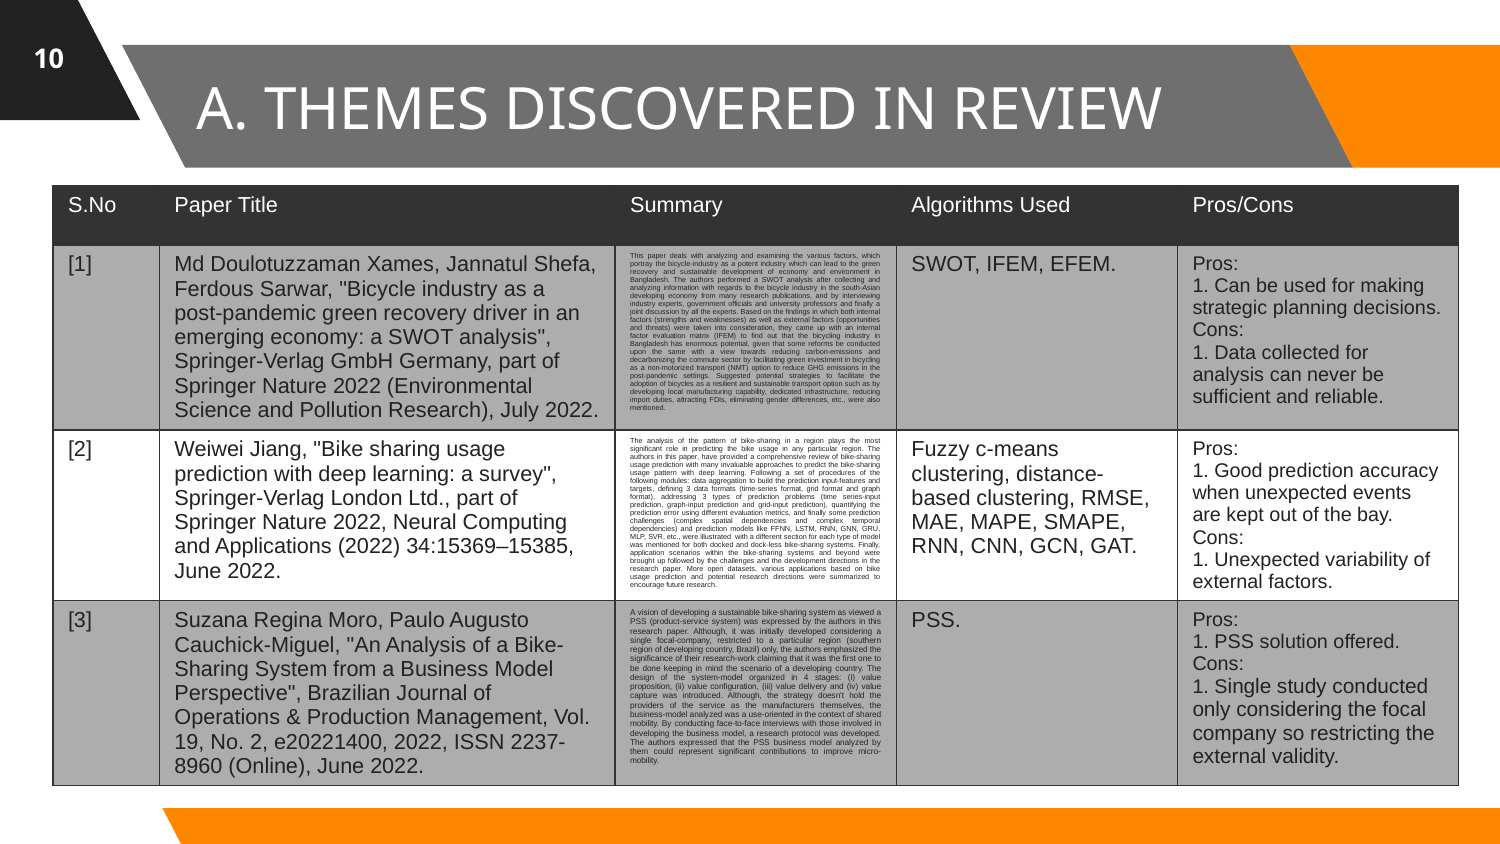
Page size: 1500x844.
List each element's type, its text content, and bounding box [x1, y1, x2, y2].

table_cell PSS. [897, 601, 1177, 785]
table_header Summary [616, 186, 896, 244]
table_cell Suzana Regina Moro, Paulo Augusto Cauchick-Miguel, "An Analysis of a Bike-Sharing System from a Business Model Perspective", Brazilian Journal of Operations & Production Management, Vol. 19, No. 2, e20221400, 2022, ISSN 2237-8960 (Online), June 2022. [160, 601, 614, 785]
table_cell Pros: 1. Good prediction accuracy when unexpected events are kept out of the bay. Cons: 1. Unexpected variability of external factors. [1178, 431, 1458, 600]
table_cell Md Doulotuzzaman Xames, Jannatul Shefa, Ferdous Sarwar, "Bicycle industry as a post‑pandemic green recovery driver in an emerging economy: a SWOT analysis", Springer-Verlag GmbH Germany, part of Springer Nature 2022 (Environmental Science and Pollution Research), July 2022. [160, 246, 614, 429]
table_cell [3] [54, 601, 159, 785]
table_header Paper Title [160, 186, 614, 244]
table_cell This paper deals with analyzing and examining the various factors, which portray the bicycle-industry as a potent industry which can lead to the green recovery and sustainable development of economy and environment in Bangladesh. The authors performed a SWOT analysis after collecting and analyzing information with regards to the bicycle industry in the south-Asian developing economy from many research publications, and by interviewing industry experts, government officials and university professors and finally a joint discussion by all the experts. Based on the findings in which both internal factors (strengths and weaknesses) as well as external factors (opportunities and threats) were taken into consideration, they came up with an internal factor evaluation matrix (IFEM) to find out that the bicycling industry in Bangladesh has enormous potential, given that some reforms be conducted upon the same with a view towards reducing carbon-emissions and decarbonizing the commute sector by facilitating green investment in bicycling as a non-motorized transport (NMT) option to reduce GHG emissions in the post-pandemic settings. Suggested potential strategies to facilitate the adoption of bicycles as a resilient and sustainable transport option such as by developing local manufacturing capability, dedicated infrastructure, reducing import duties, attracting FDIs, eliminating gender differences, etc., were also mentioned. [616, 246, 896, 429]
table_header S.No [54, 186, 159, 244]
table_cell Fuzzy c-means clustering, distance-based clustering, RMSE, MAE, MAPE, SMAPE, RNN, CNN, GCN, GAT. [897, 431, 1177, 600]
title A. THEMES DISCOVERED IN REVIEW [181, 45, 1285, 169]
table_cell Pros: 1. PSS solution offered. Cons: 1. Single study conducted only considering the focal company so restricting the external validity. [1178, 601, 1458, 785]
table_cell The analysis of the pattern of bike-sharing in a region plays the most significant role in predicting the bike usage in any particular region. The authors in this paper, have provided a comprehensive review of bike-sharing usage prediction with many invaluable approaches to predict the bike-sharing usage pattern with deep learning. Following a set of procedures of the following modules: data aggregation to build the prediction input-features and targets, defining 3 data formats (time-series format, grid format and graph format), addressing 3 types of prediction problems (time series-input prediction, graph-input prediction and grid-input prediction), quantifying the prediction error using different evaluation metrics, and finally some prediction challenges (complex spatial dependencies and complex temporal dependencies) and prediction models like FFNN, LSTM, RNN, GNN, GRU, MLP, SVR, etc., were illustrated with a different section for each type of model was mentioned for both docked and dock-less bike-sharing systems. Finally, application scenarios within the bike-sharing systems and beyond were brought up followed by the challenges and the development directions in the research paper. More open datasets, various applications based on bike usage prediction and potential research directions were summarized to encourage future research. [616, 431, 896, 600]
table_cell [2] [54, 431, 159, 600]
table_cell [1] [54, 246, 159, 429]
table_cell SWOT, IFEM, EFEM. [897, 246, 1177, 429]
table_cell Weiwei Jiang, "Bike sharing usage prediction with deep learning: a survey", Springer-Verlag London Ltd., part of Springer Nature 2022, Neural Computing and Applications (2022) 34:15369–15385, June 2022. [160, 431, 614, 600]
table_header Algorithms Used [897, 186, 1177, 244]
table_header Pros/Cons [1178, 186, 1458, 244]
slide_number 10 [0, 0, 98, 121]
table_cell Pros: 1. Can be used for making strategic planning decisions. Cons: 1. Data collected for analysis can never be sufficient and reliable. [1178, 246, 1458, 429]
table_cell A vision of developing a sustainable bike-sharing system as viewed a PSS (product-service system) was expressed by the authors in this research paper. Although, it was initially developed considering a single focal-company, restricted to a particular region (southern region of developing country, Brazil) only, the authors emphasized the significance of their research-work claiming that it was the first one to be done keeping in mind the scenario of a developing country. The design of the system-model organized in 4 stages: (i) value proposition, (ii) value configuration, (iii) value delivery and (iv) value capture was introduced. Although, the strategy doesn't hold the providers of the service as the manufacturers themselves, the business-model analyzed was a use-oriented in the context of shared mobility. By conducting face-to-face interviews with those involved in developing the business model, a research protocol was developed. The authors expressed that the PSS business model analyzed by them could represent significant contributions to improve micro-mobility. [616, 601, 896, 785]
